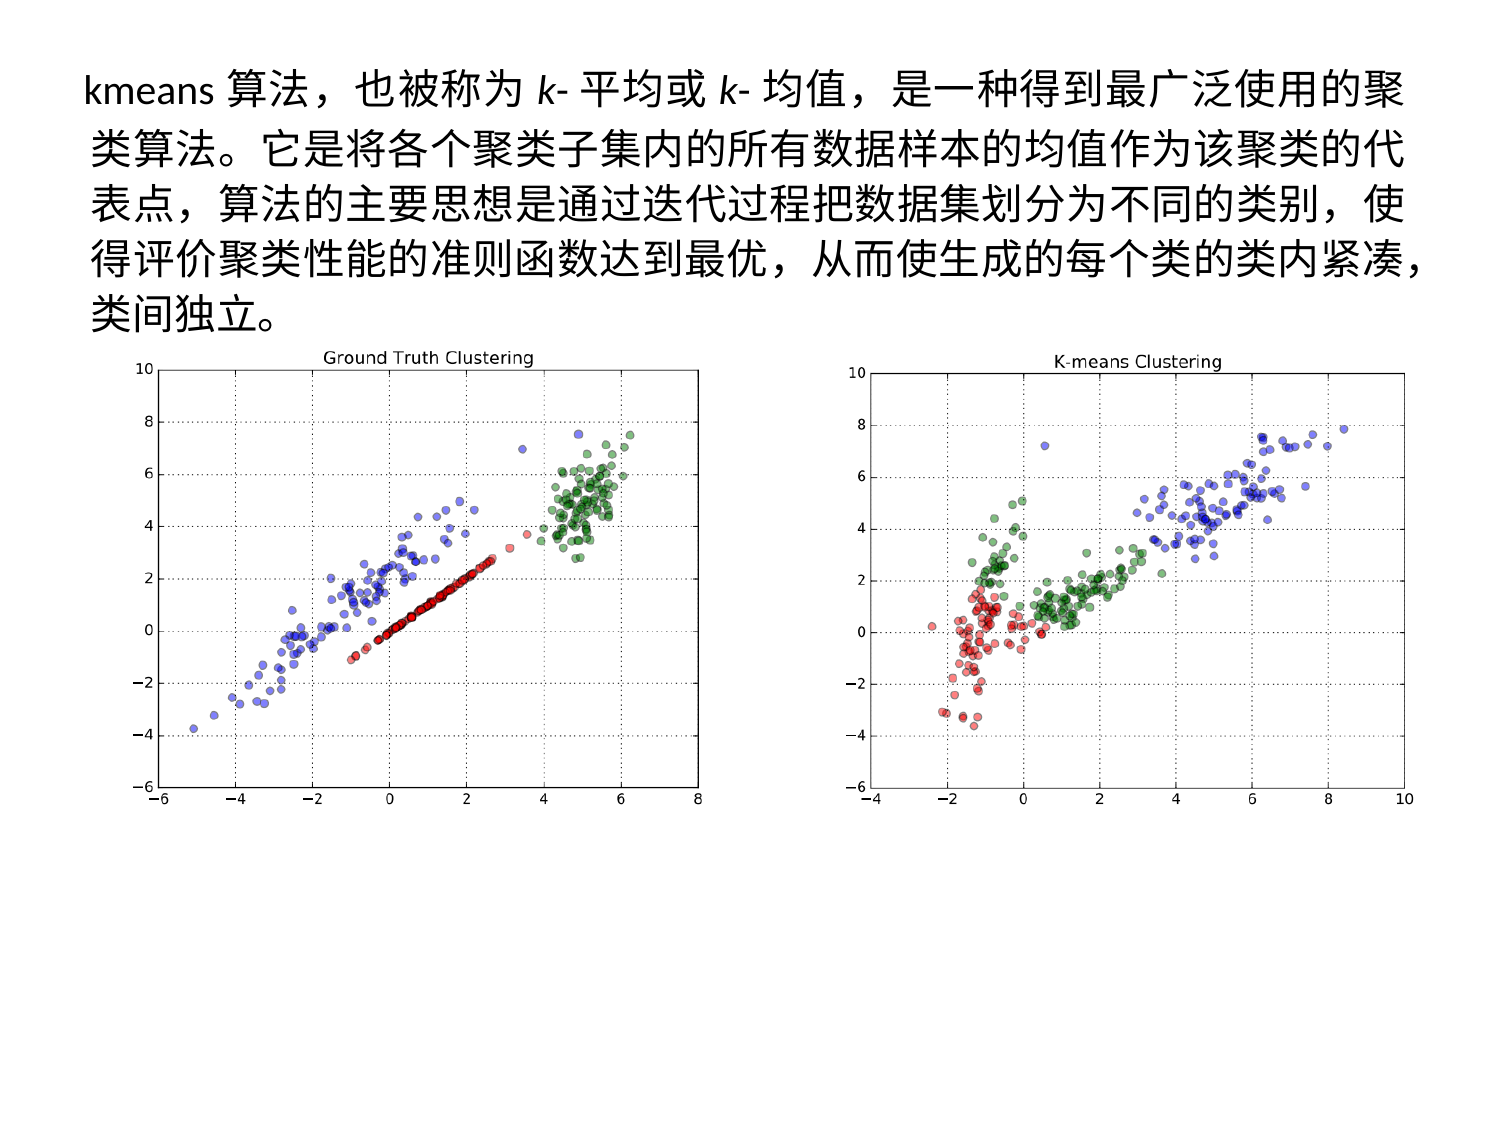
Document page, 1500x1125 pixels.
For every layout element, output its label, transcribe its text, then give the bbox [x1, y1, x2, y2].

list kmeans算法，也被称为k-平均或k-均值，是一种得到最广泛使用的聚类算法。它是将各个聚类子集内的所有数据样本的均值作为该聚类的代表点，算法的主要思想是通过迭代过程把数据集划分为不同的类别，使得评价聚类性能的准则函数达到最优，从而使生成的每个类的类内紧凑，类间独立。 [19, 22, 1421, 836]
picture [835, 346, 1421, 813]
picture [123, 341, 709, 814]
